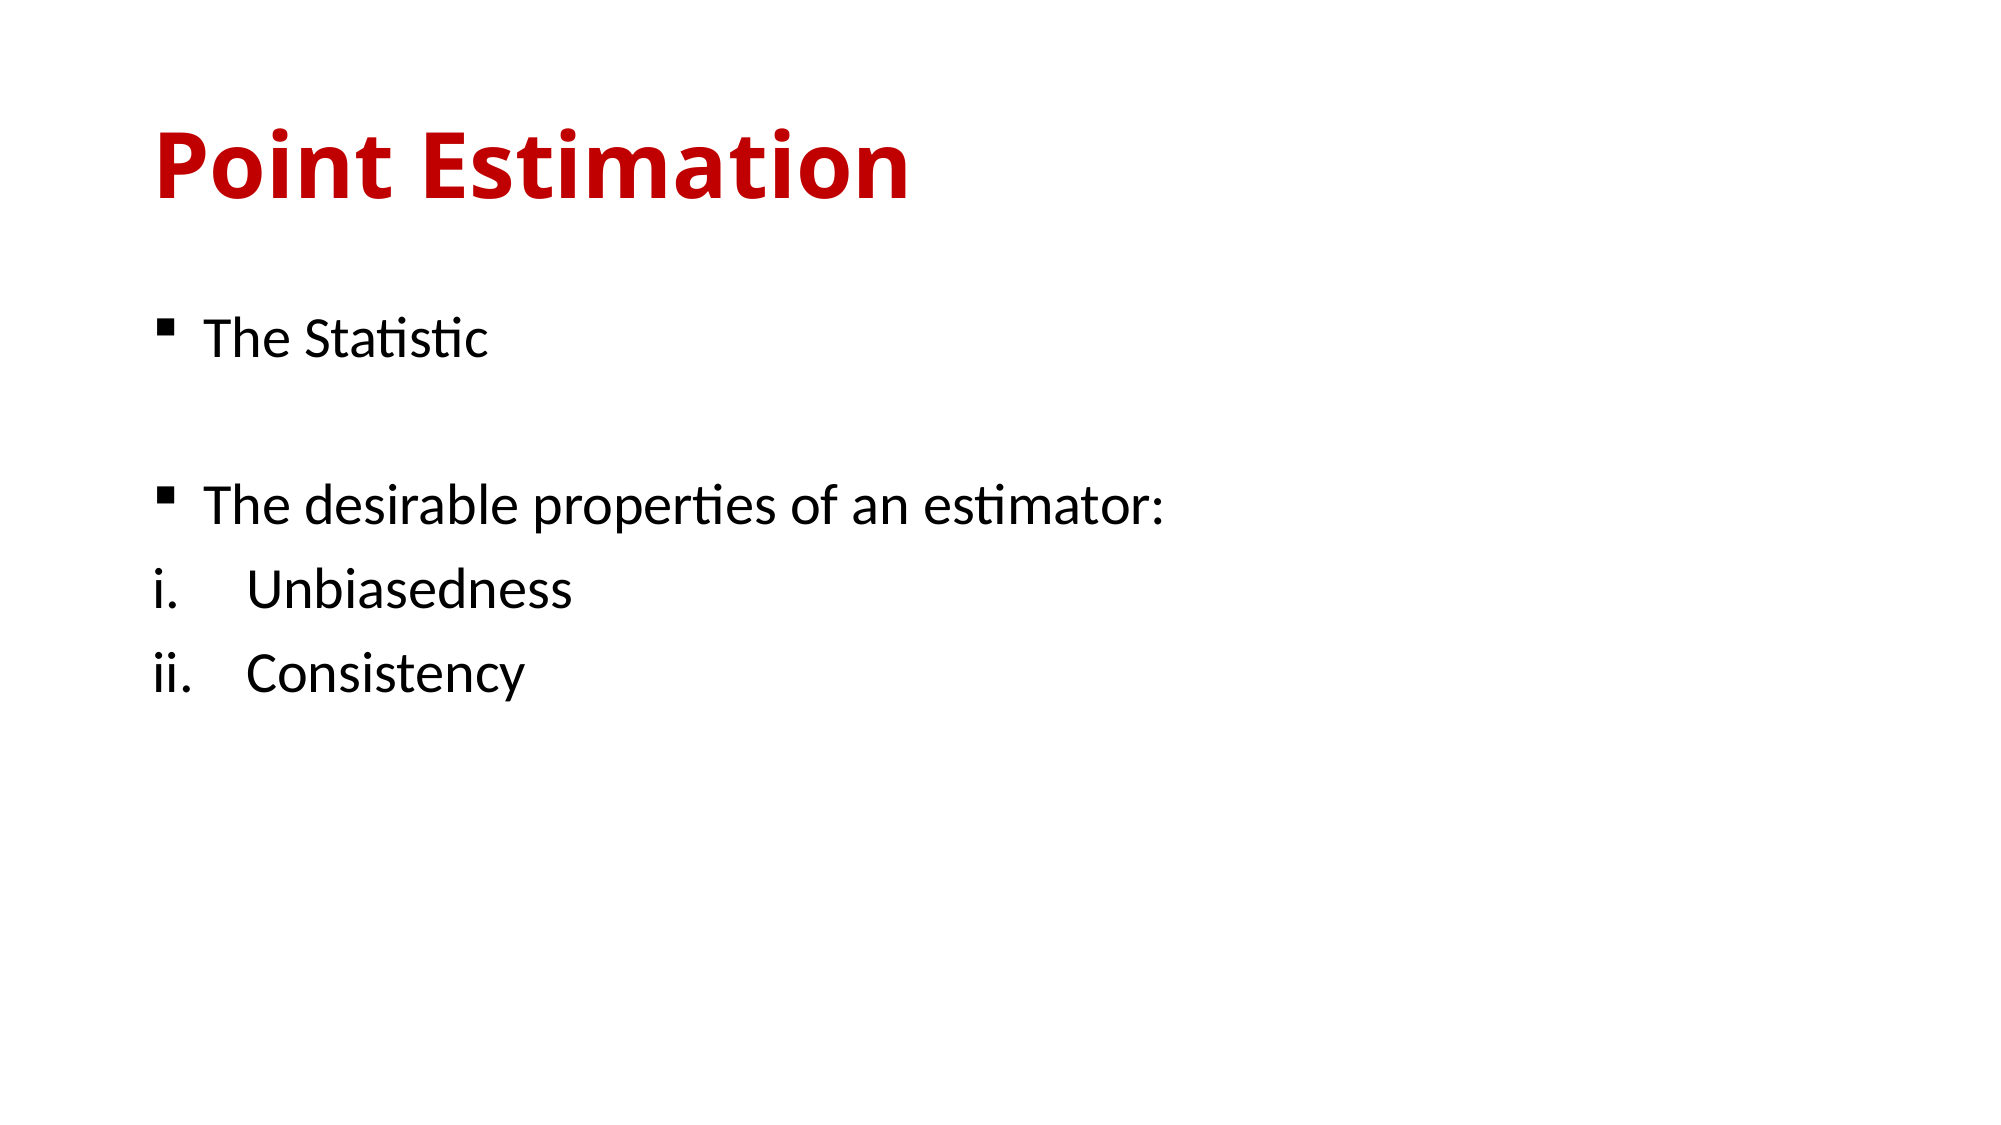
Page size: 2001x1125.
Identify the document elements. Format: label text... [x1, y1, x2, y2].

title Point Estimation [137, 59, 1863, 278]
list The Statistic The desirable properties of an estimator: Unbiasedness Consistency [137, 299, 1863, 1014]
